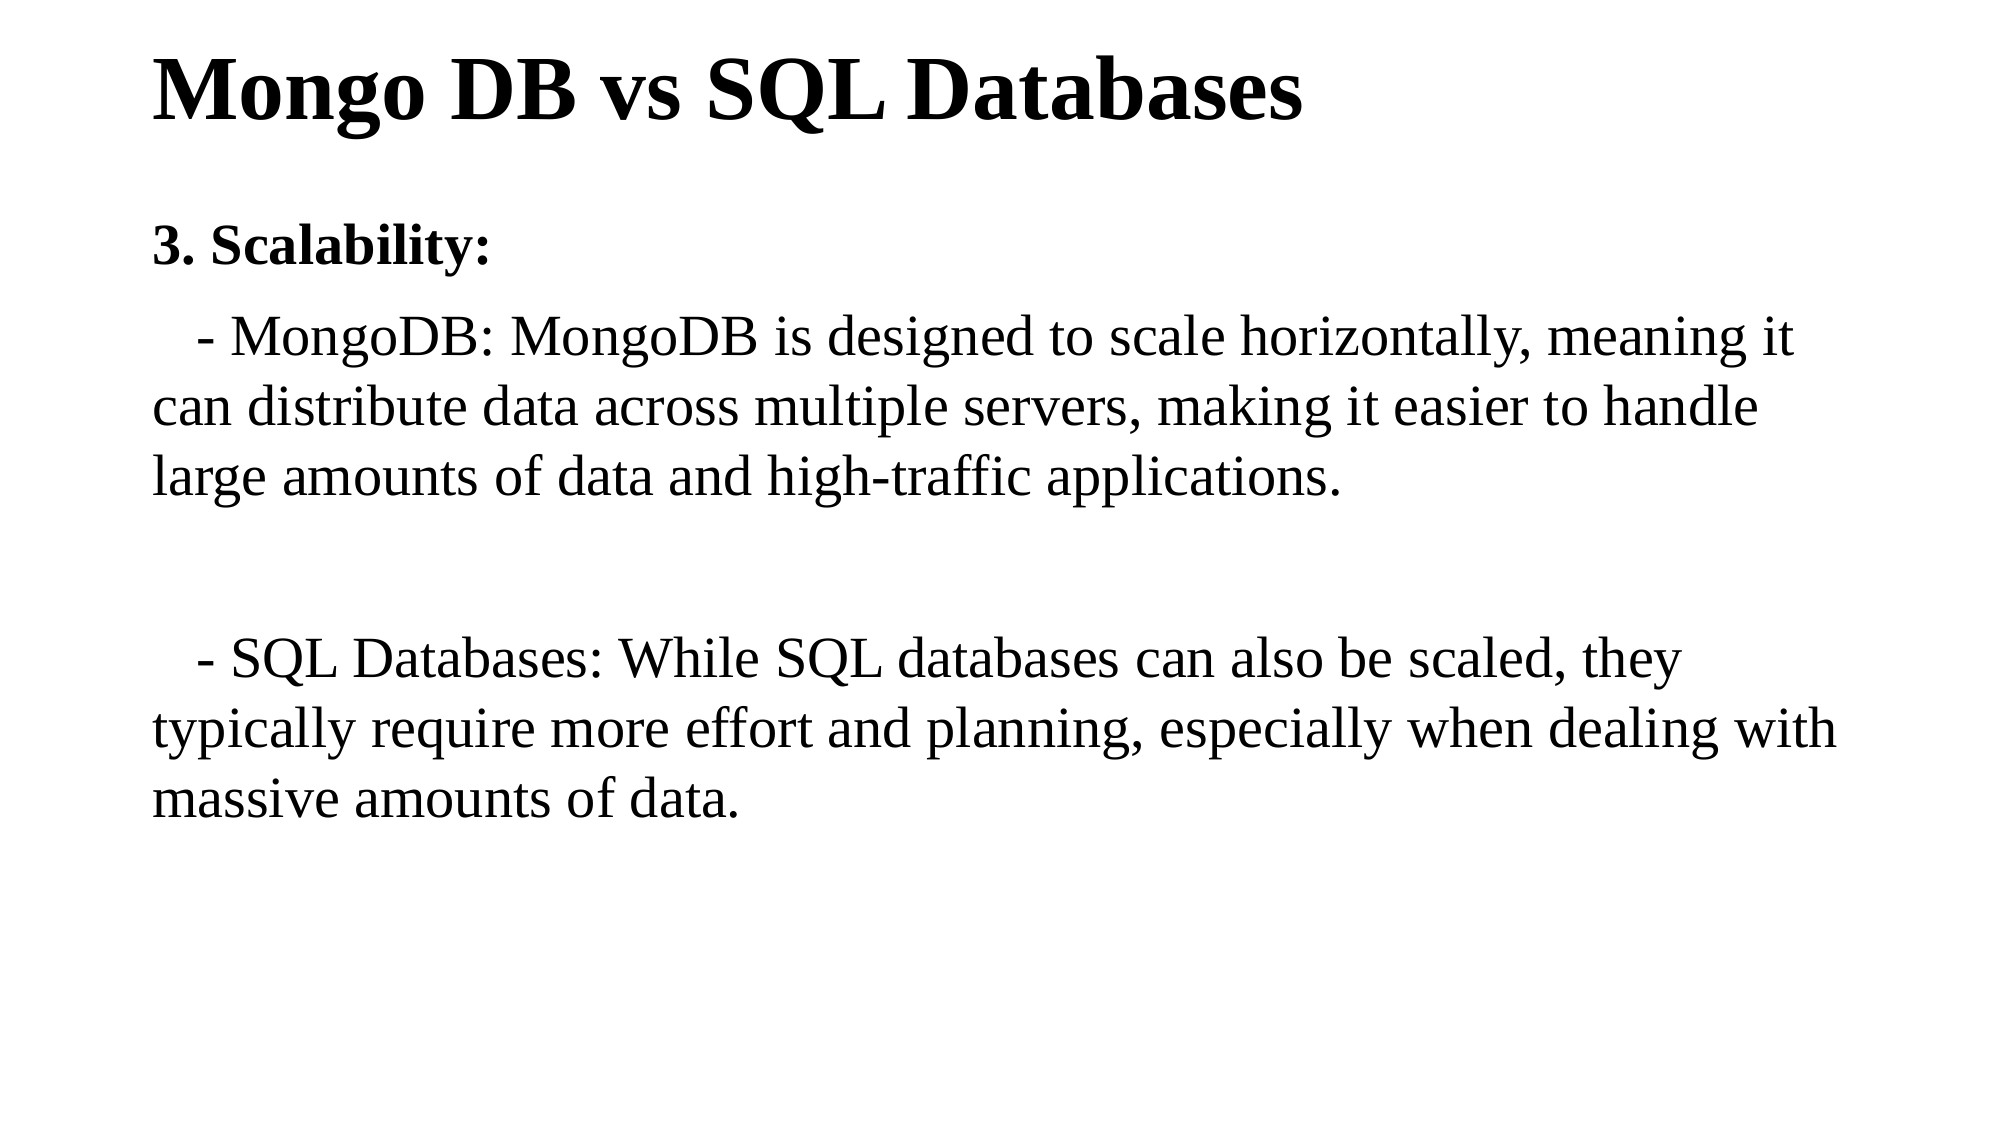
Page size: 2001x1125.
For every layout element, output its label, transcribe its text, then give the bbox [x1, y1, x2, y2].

title Mongo DB vs SQL Databases [137, 0, 1863, 198]
list 3. Scalability: - MongoDB: MongoDB is designed to scale horizontally, meaning it can distribute data across multiple servers, making it easier to handle large amounts of data and high-traffic applications. - SQL Databases: While SQL databases can also be scaled, they typically require more effort and planning, especially when dealing with massive amounts of data. [137, 198, 1863, 1125]
